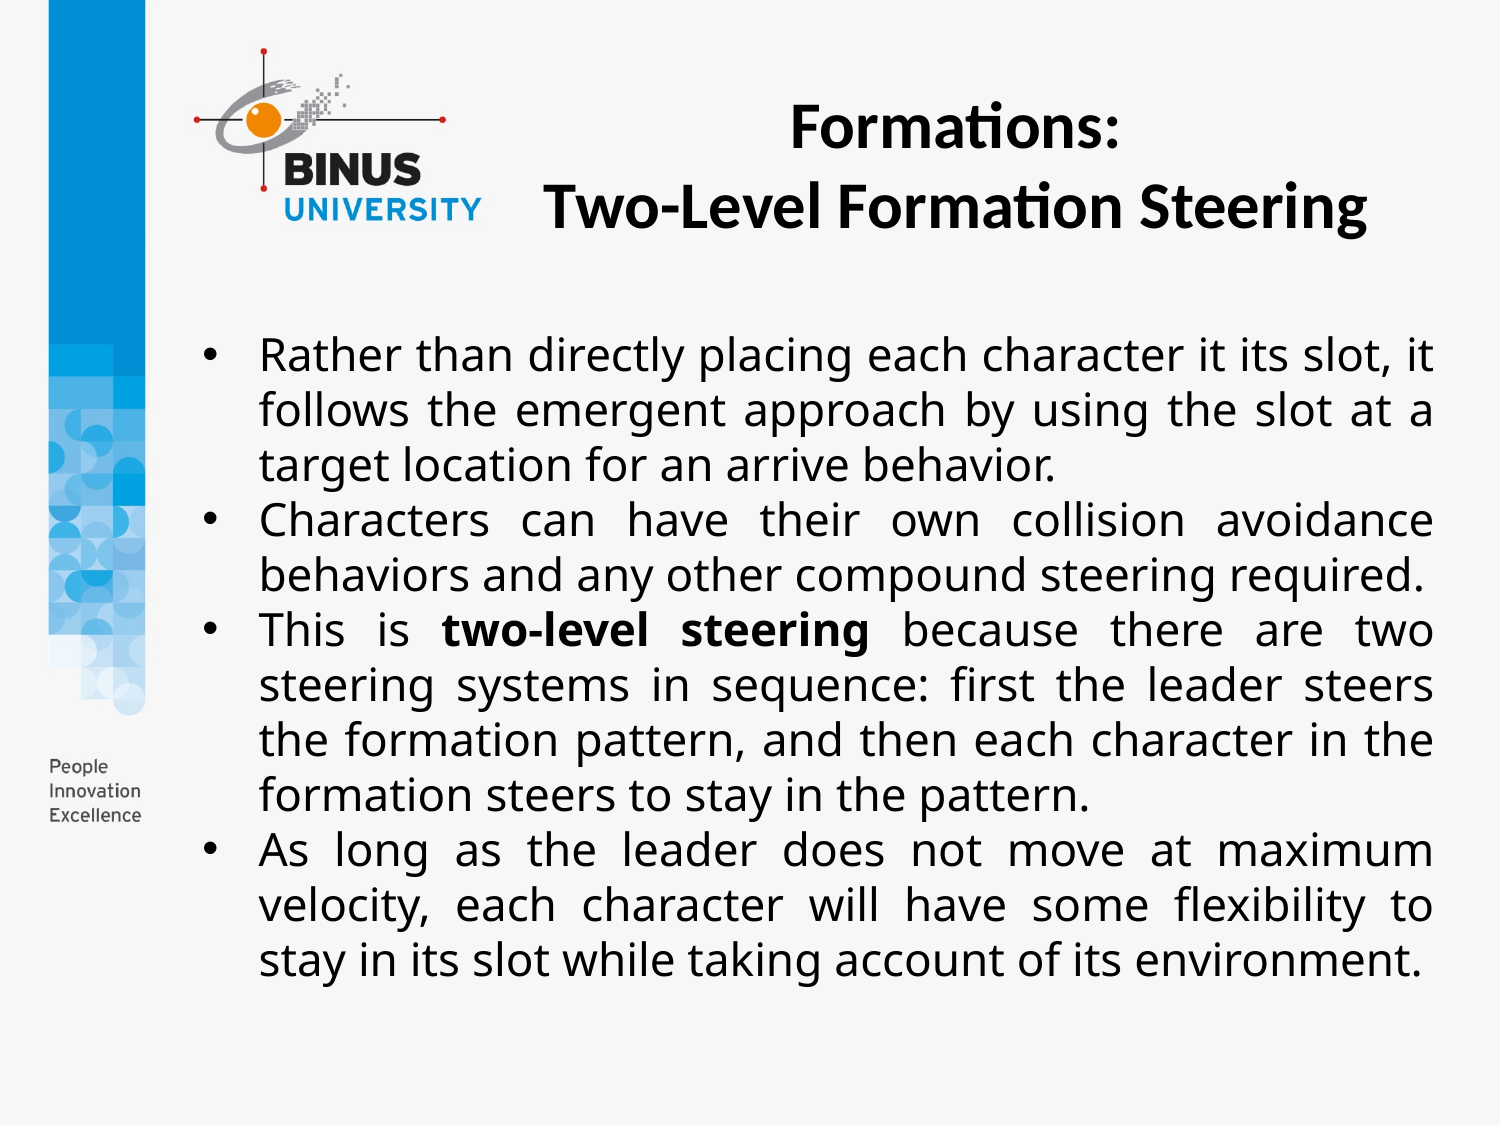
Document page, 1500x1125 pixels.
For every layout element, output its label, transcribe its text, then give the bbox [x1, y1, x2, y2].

picture [0, 0, 1500, 845]
text_box Rather than directly placing each character it its slot, it follows the emergent approach by using the slot at a target location for an arrive behavior. Characters can have their own collision avoidance behaviors and any other compound steering required. This is two-level steering because there are two steering systems in sequence: first the leader steers the formation pattern, and then each character in the formation steers to stay in the pattern. As long as the leader does not move at maximum velocity, each character will have some flexibility to stay in its slot while taking account of its environment. [187, 318, 1450, 993]
text_box Formations: Two-Level Formation Steering [437, 74, 1475, 250]
